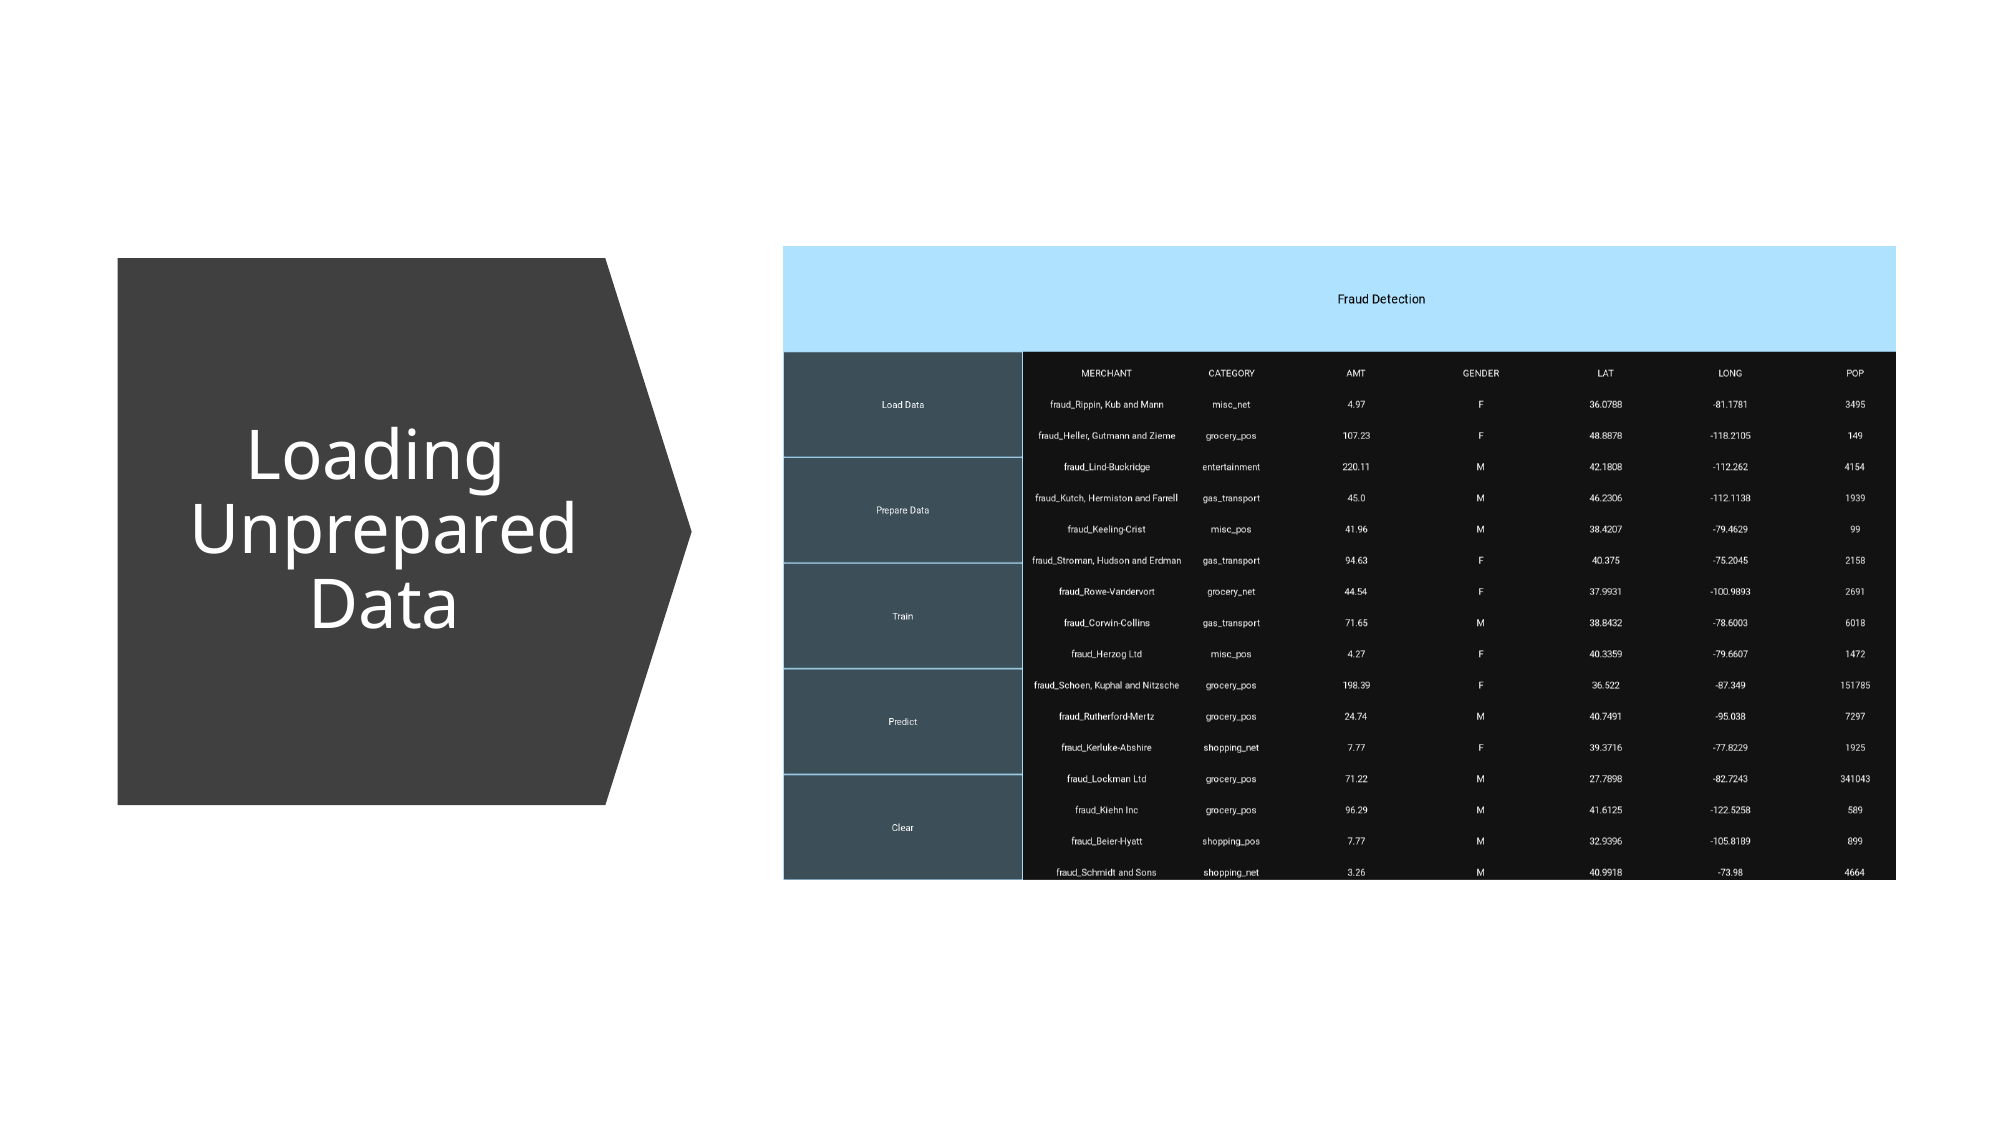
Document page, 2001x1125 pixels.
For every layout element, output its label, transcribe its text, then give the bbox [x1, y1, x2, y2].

title Loading Unprepared Data [168, 322, 601, 741]
picture [783, 245, 1896, 880]
text_box [116, 257, 693, 807]
